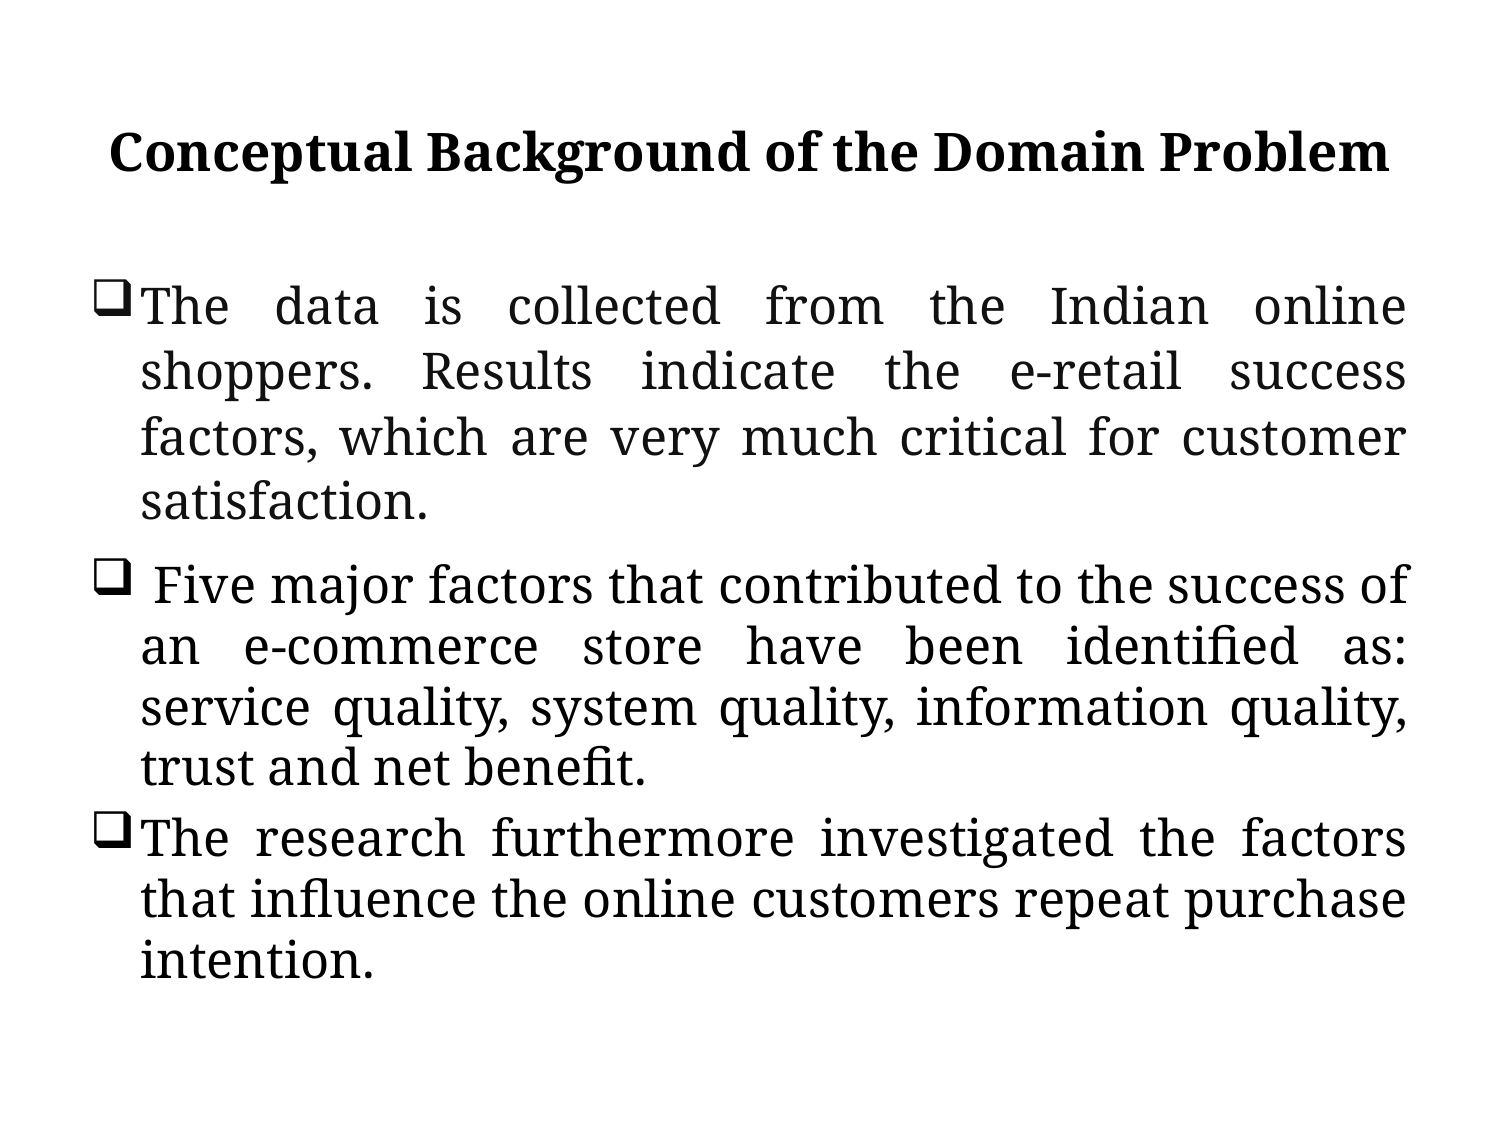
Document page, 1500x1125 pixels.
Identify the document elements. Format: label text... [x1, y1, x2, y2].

title Conceptual Background of the Domain Problem [75, 45, 1425, 233]
list The data is collected from the Indian online shoppers. Results indicate the e-retail success factors, which are very much critical for customer satisfaction. Five major factors that contributed to the success of an e-commerce store have been identified as: service quality, system quality, information quality, trust and net benefit. The research furthermore investigated the factors that influence the online customers repeat purchase intention. [75, 262, 1425, 1005]
